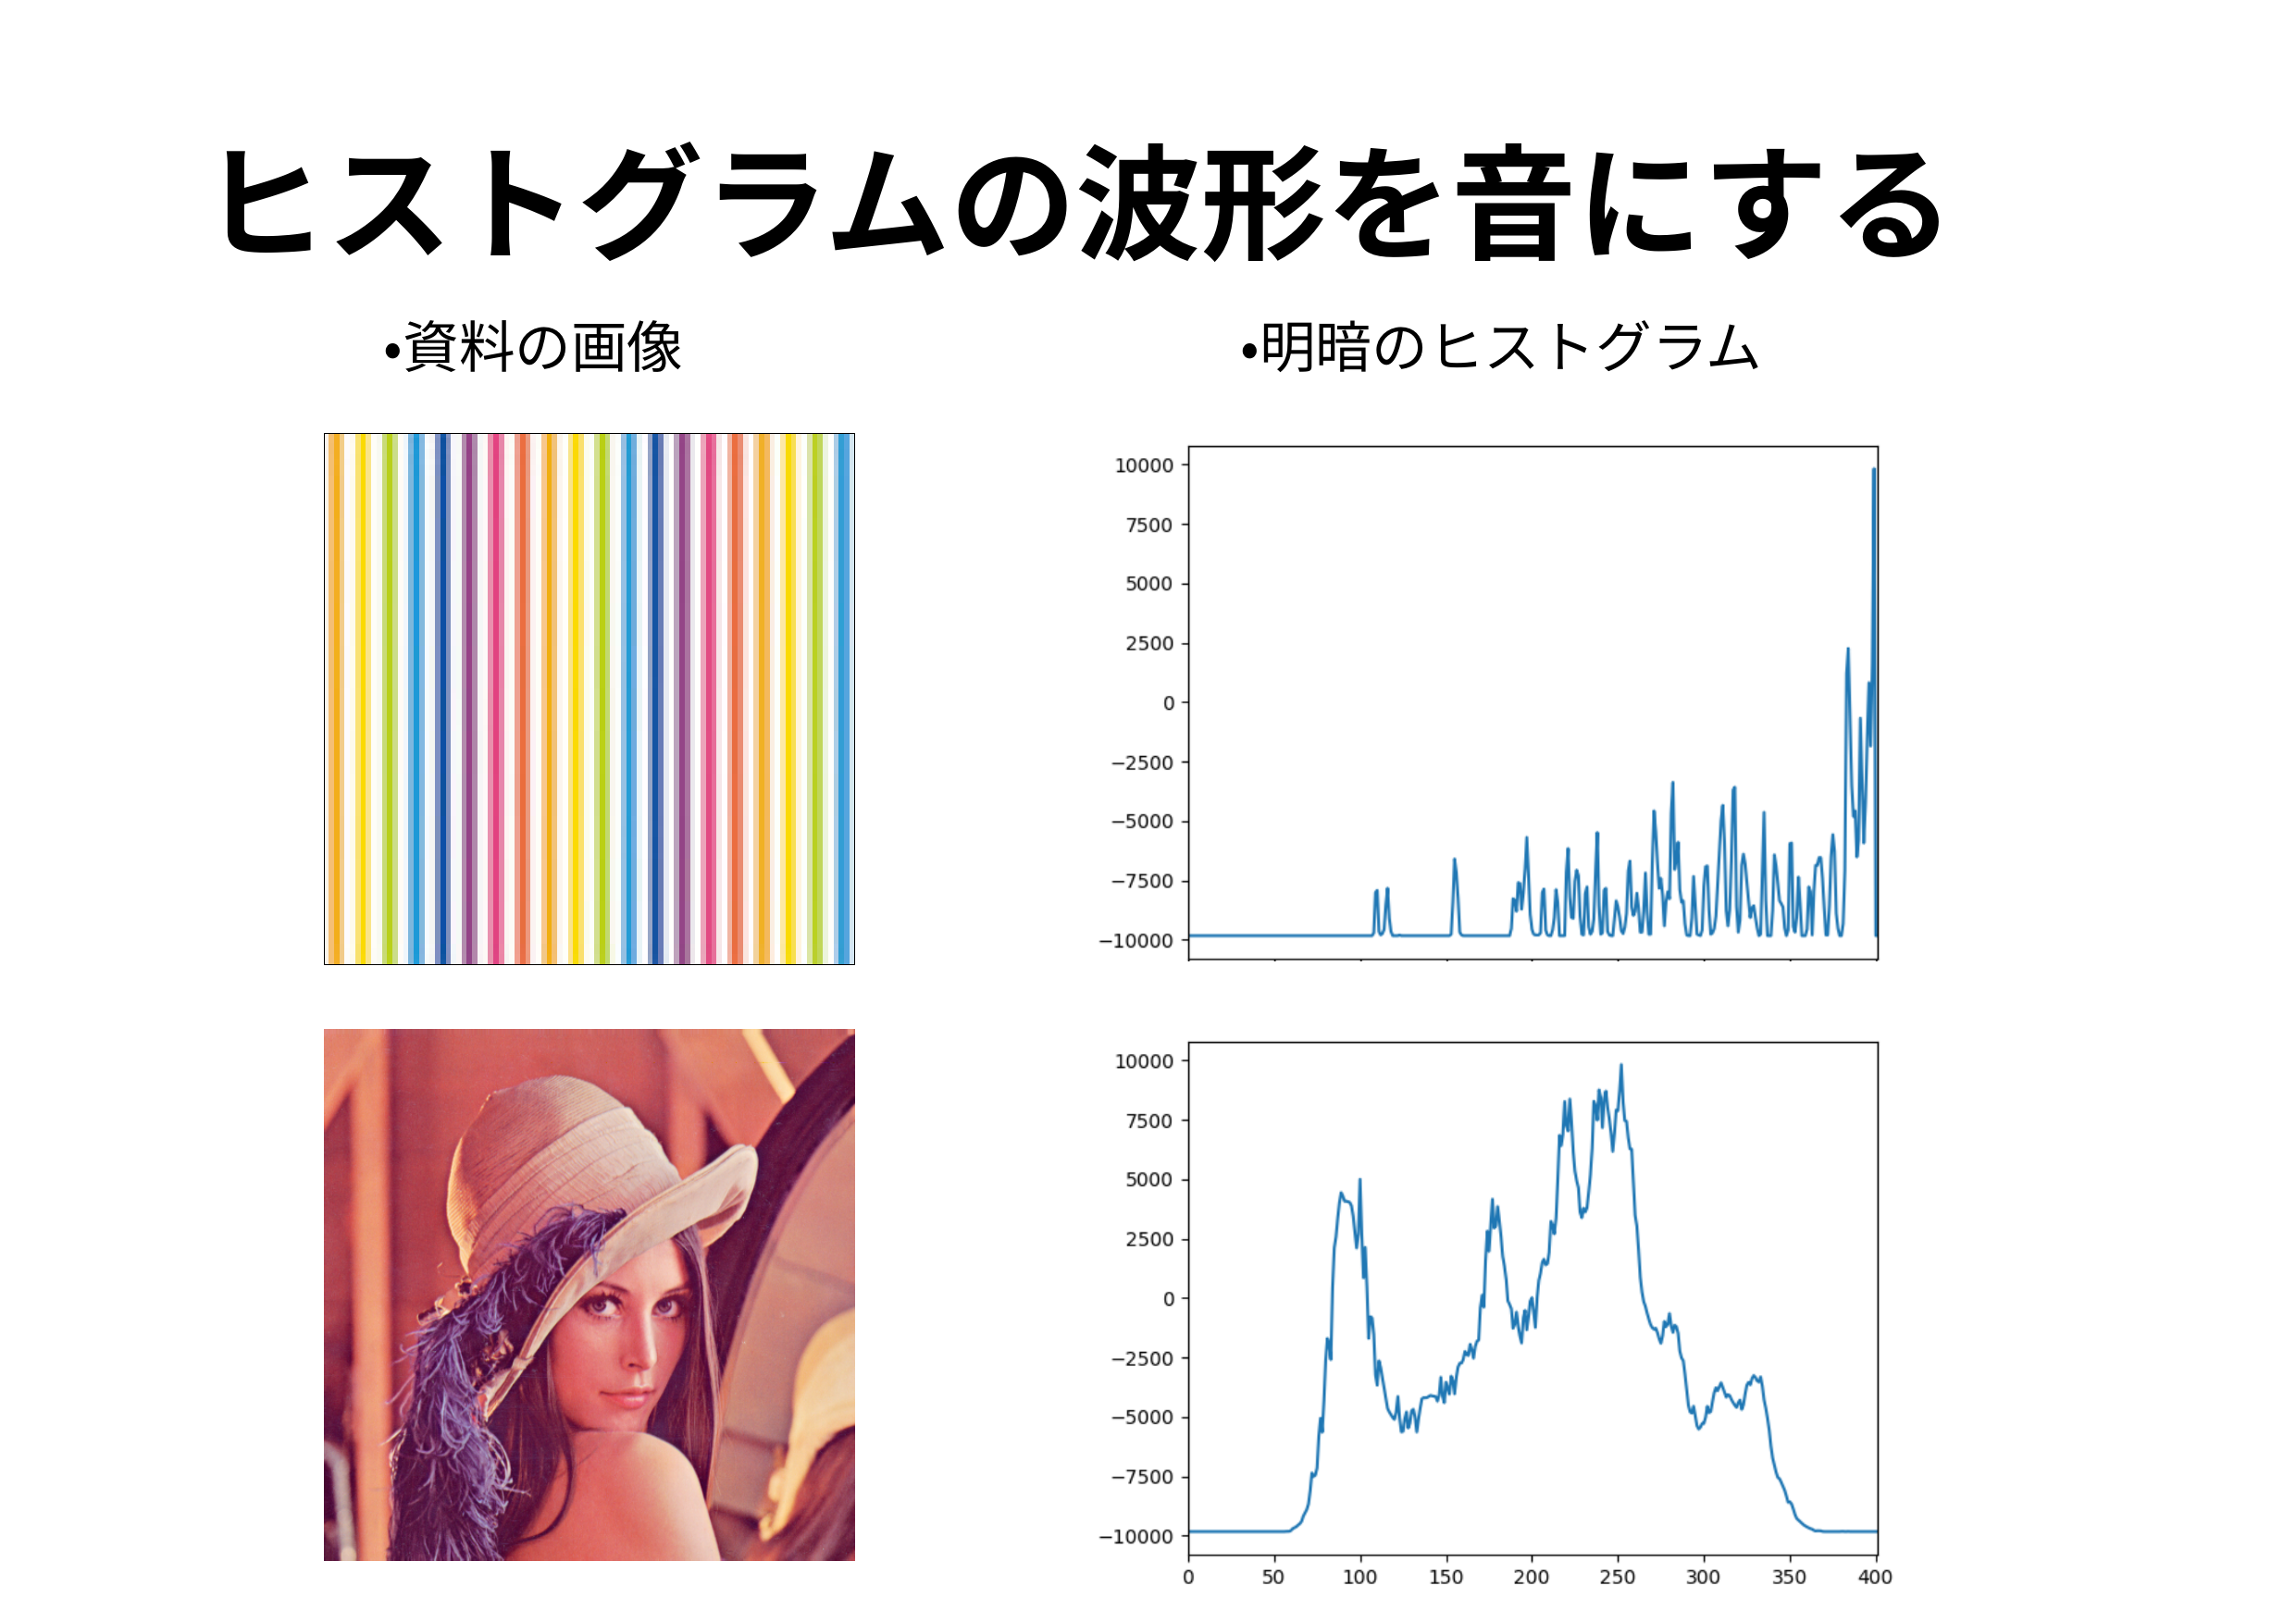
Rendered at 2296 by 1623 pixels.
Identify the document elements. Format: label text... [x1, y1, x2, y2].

picture [324, 433, 855, 965]
picture [1077, 365, 1967, 1623]
text_box ・資料の画像 [370, 304, 810, 387]
title ヒストグラムの波形を音にする [188, 52, 2168, 366]
text_box ・明暗のヒストグラム [1227, 304, 1818, 365]
picture [324, 1029, 855, 1561]
